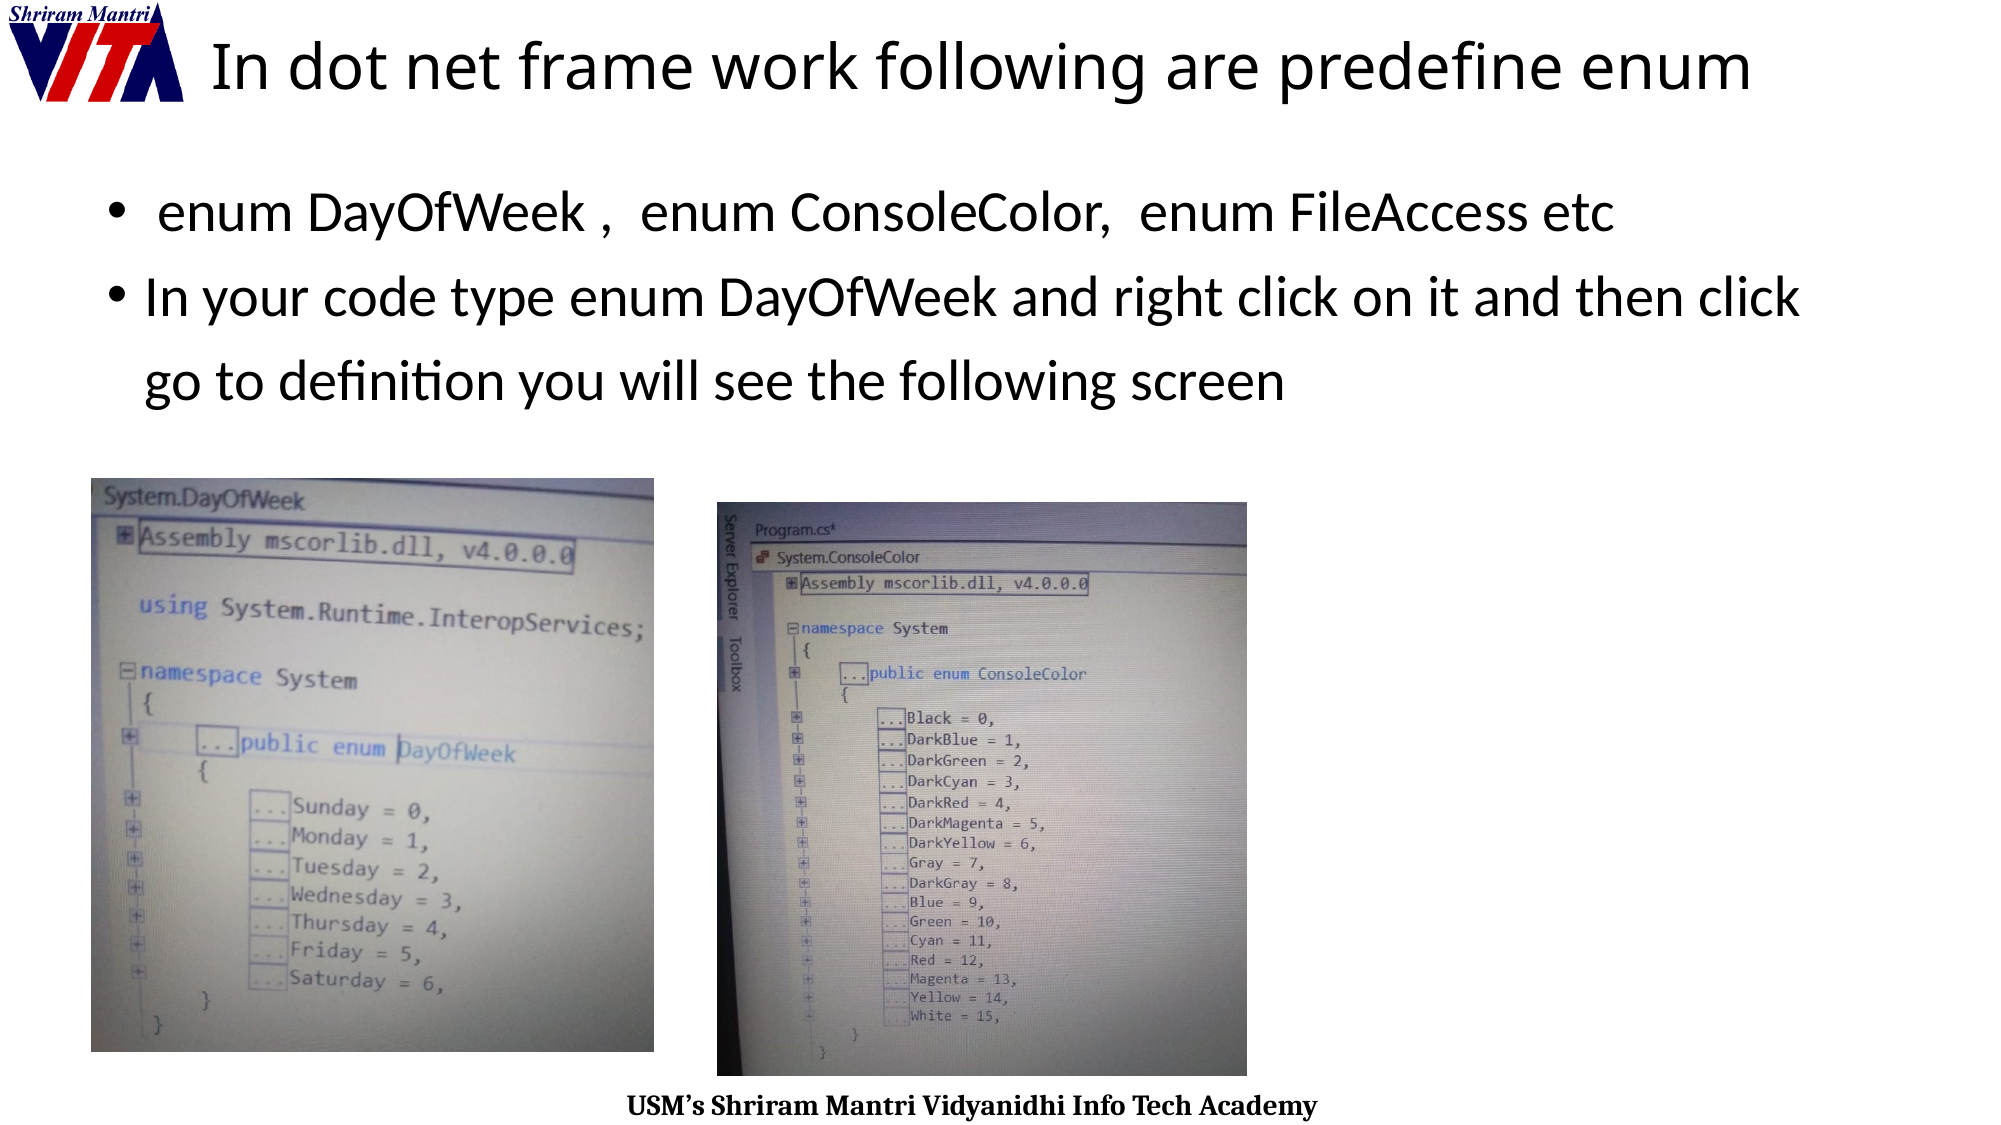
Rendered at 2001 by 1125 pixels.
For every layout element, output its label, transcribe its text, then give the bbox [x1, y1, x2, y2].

picture [717, 502, 1247, 1076]
picture [0, 0, 202, 122]
picture [91, 478, 654, 1052]
title In dot net frame work following are predefine enum [146, 25, 1987, 189]
list enum DayOfWeek , enum ConsoleColor, enum FileAccess etc In your code type enum DayOfWeek and right click on it and then click go to definition you will see the following screen [91, 174, 1840, 1038]
